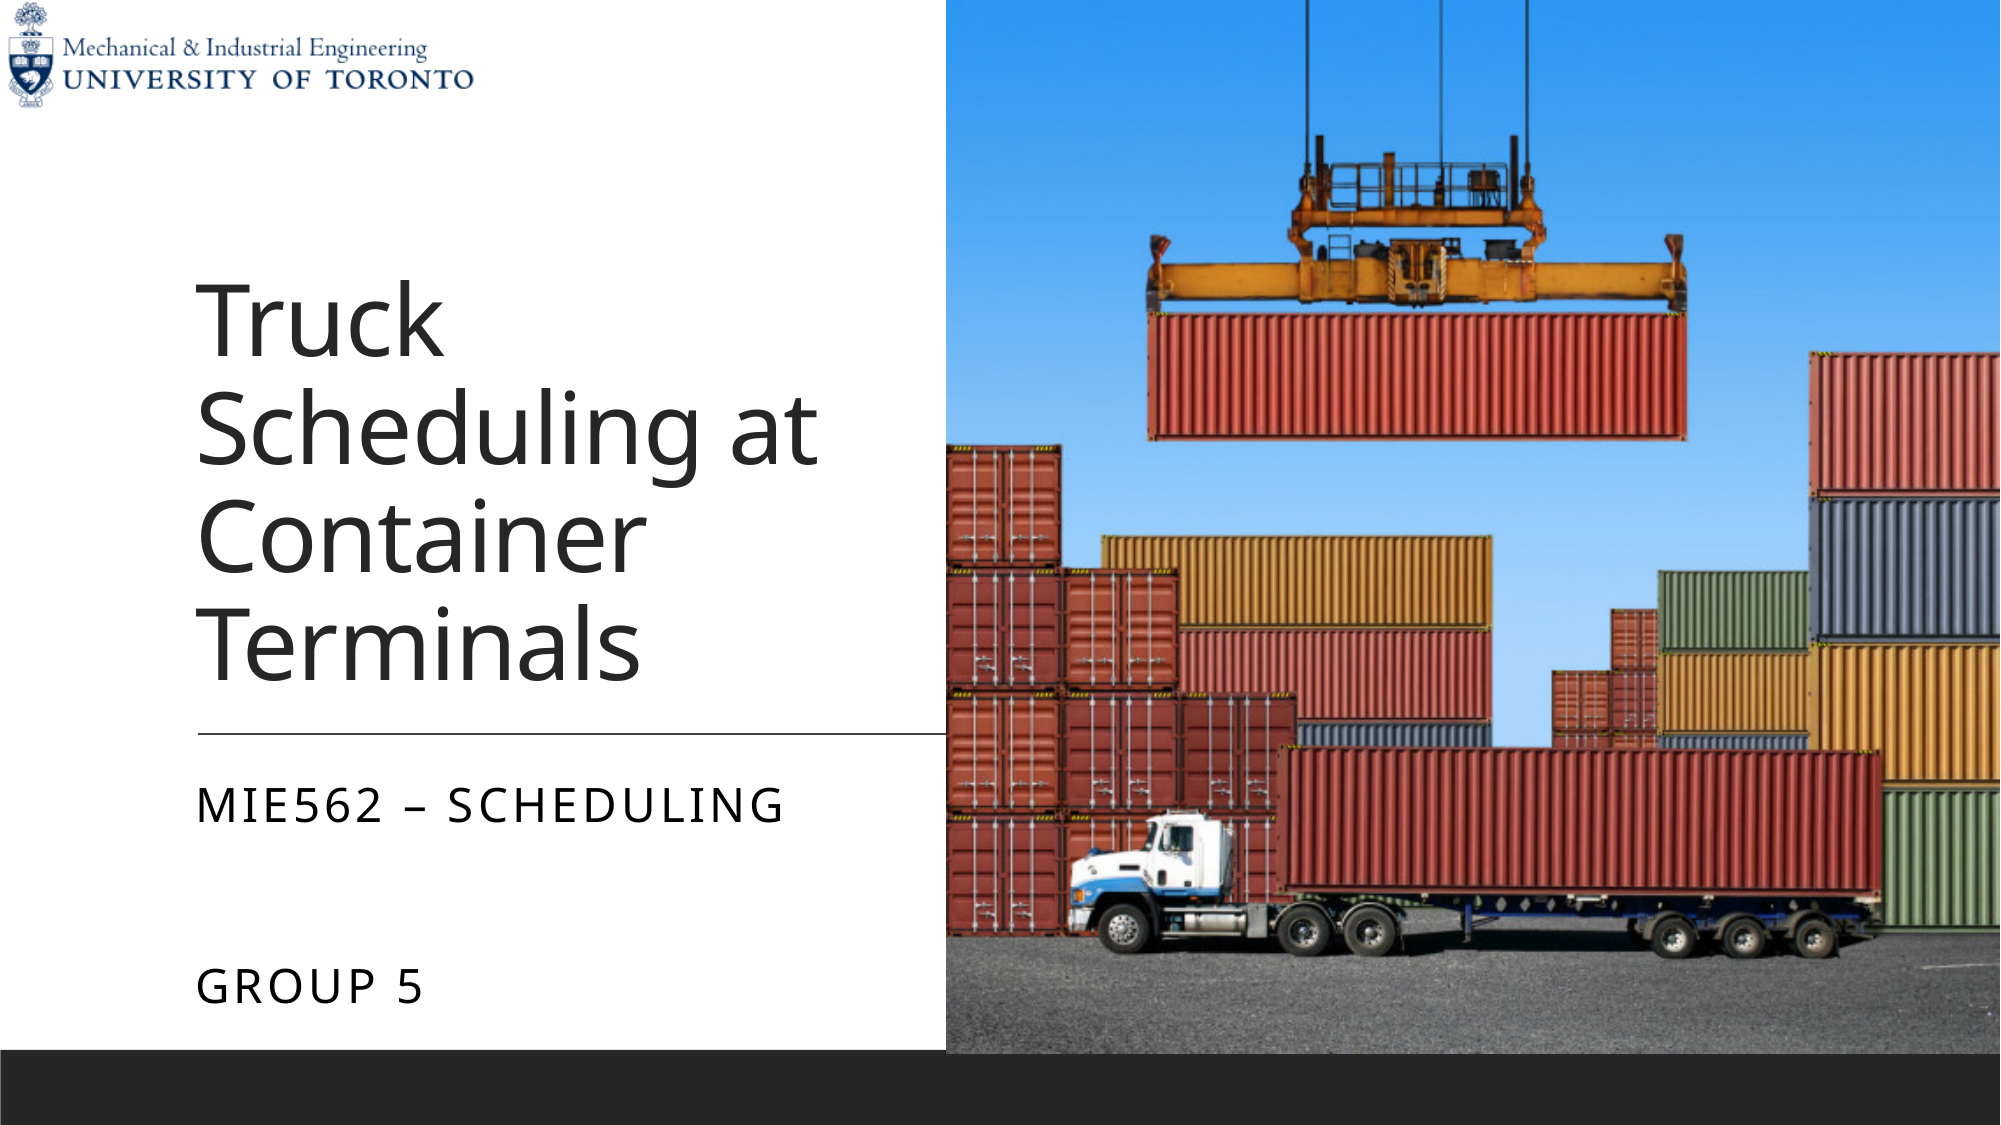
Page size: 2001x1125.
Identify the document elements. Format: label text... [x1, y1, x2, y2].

picture [946, 0, 2000, 1054]
title Truck Scheduling at Container Terminals [179, 124, 884, 710]
picture [0, 0, 482, 111]
subtitle Mie562 – Scheduling Group 5 [180, 761, 943, 1022]
